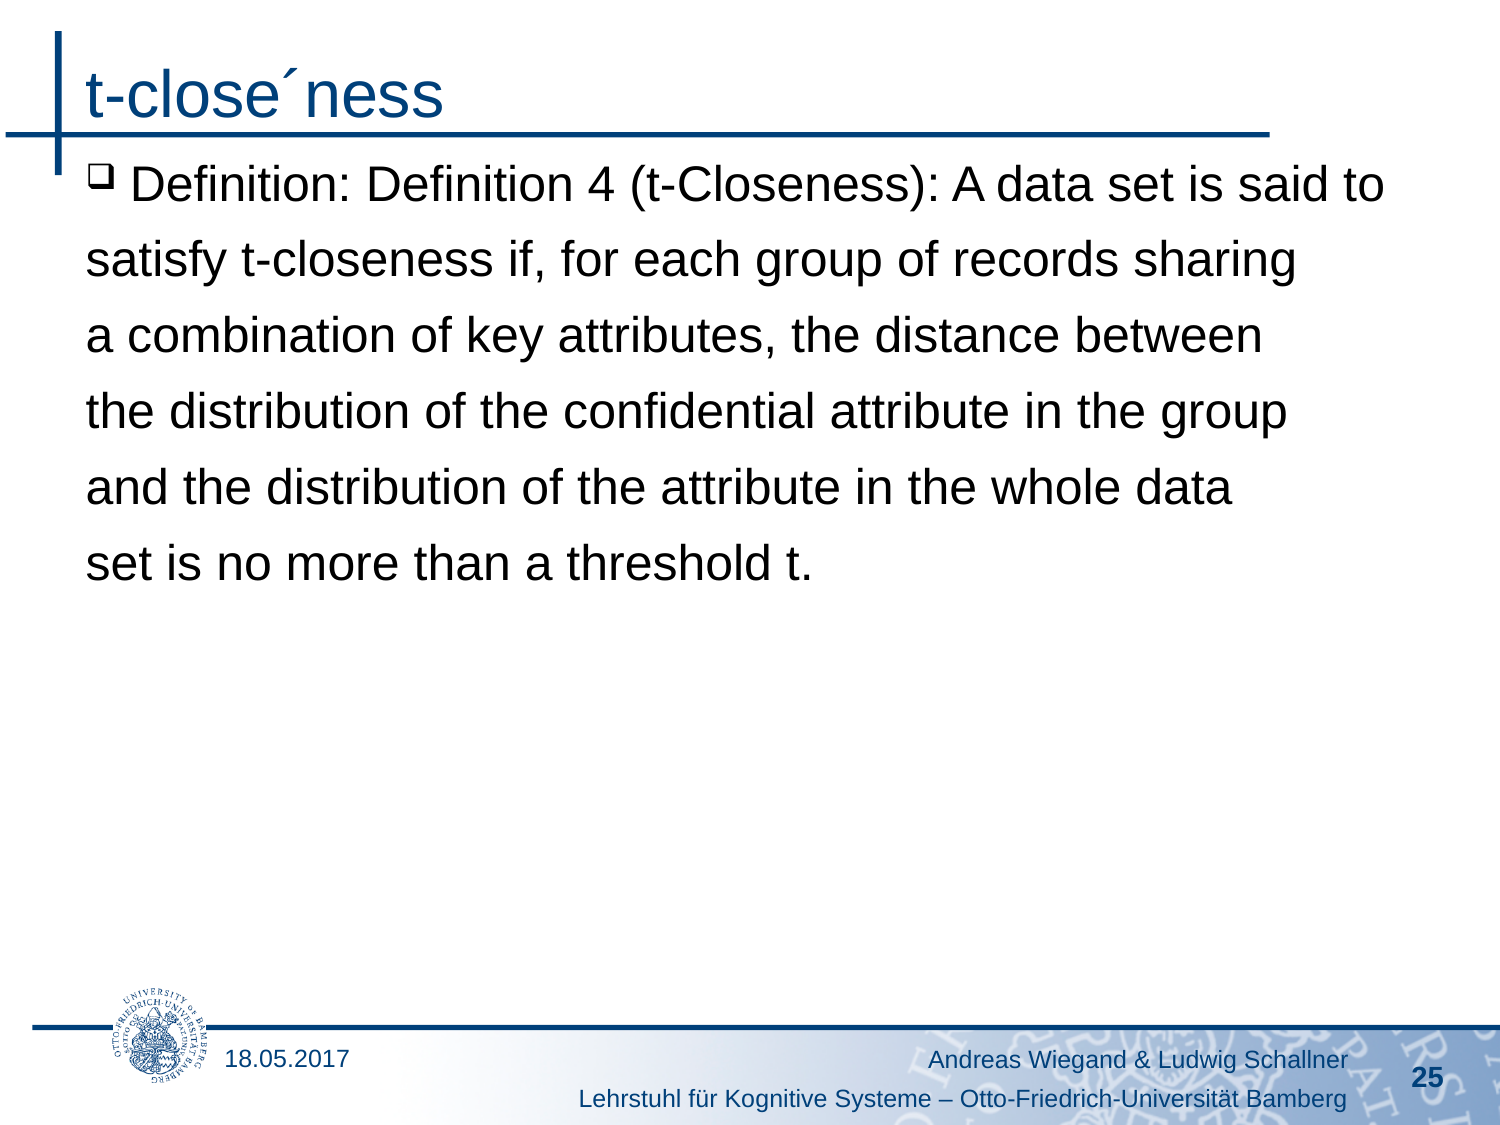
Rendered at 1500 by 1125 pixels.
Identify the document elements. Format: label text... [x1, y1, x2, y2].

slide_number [218, 1045, 432, 1097]
picture [0, 1026, 1500, 1125]
title t-close´ness [70, 43, 1365, 137]
list Definition: Definition 4 (t-Closeness): A data set is said to satisfy t-closeness if, for each group of records sharing a combination of key attributes, the distance between the distribution of the confidential attribute in the group and the distribution of the attribute in the whole data set is no more than a threshold t. [70, 137, 1477, 1045]
footer Andreas Wiegand & Ludwig Schallner [451, 1045, 1353, 1083]
slide_number 25 [1380, 1051, 1460, 1107]
